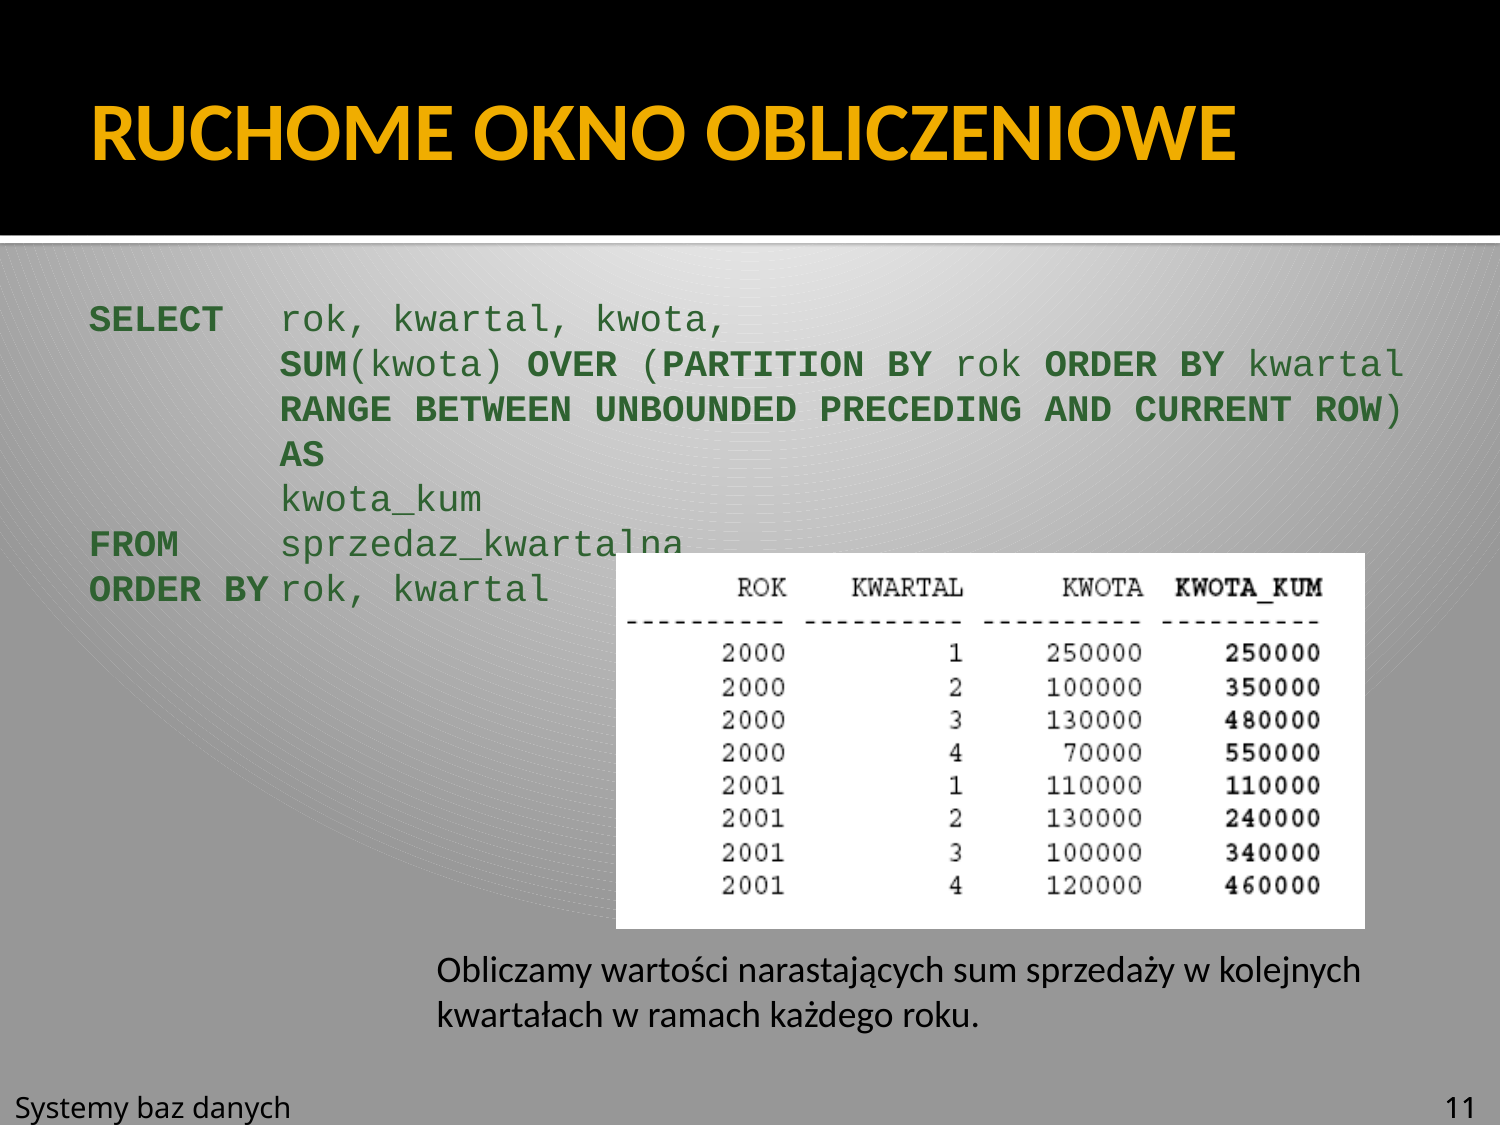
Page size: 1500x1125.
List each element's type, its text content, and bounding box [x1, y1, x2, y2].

text_box Obliczamy wartości narastających sum sprzedaży w kolejnych kwartałach w ramach każdego roku. [421, 937, 1465, 1043]
list SELECT rok, kwartal, kwota, SUM(kwota) OVER (PARTITION BY rok ORDER BY kwartal RANGE BETWEEN UNBOUNDED PRECEDING AND CURRENT ROW) AS kwota_kum FROM sprzedaz_kwartalna ORDER BY rok, kwartal [50, 278, 1483, 575]
title RUCHOME OKNO OBLICZENIOWE [75, 69, 1425, 186]
picture [616, 553, 1365, 929]
